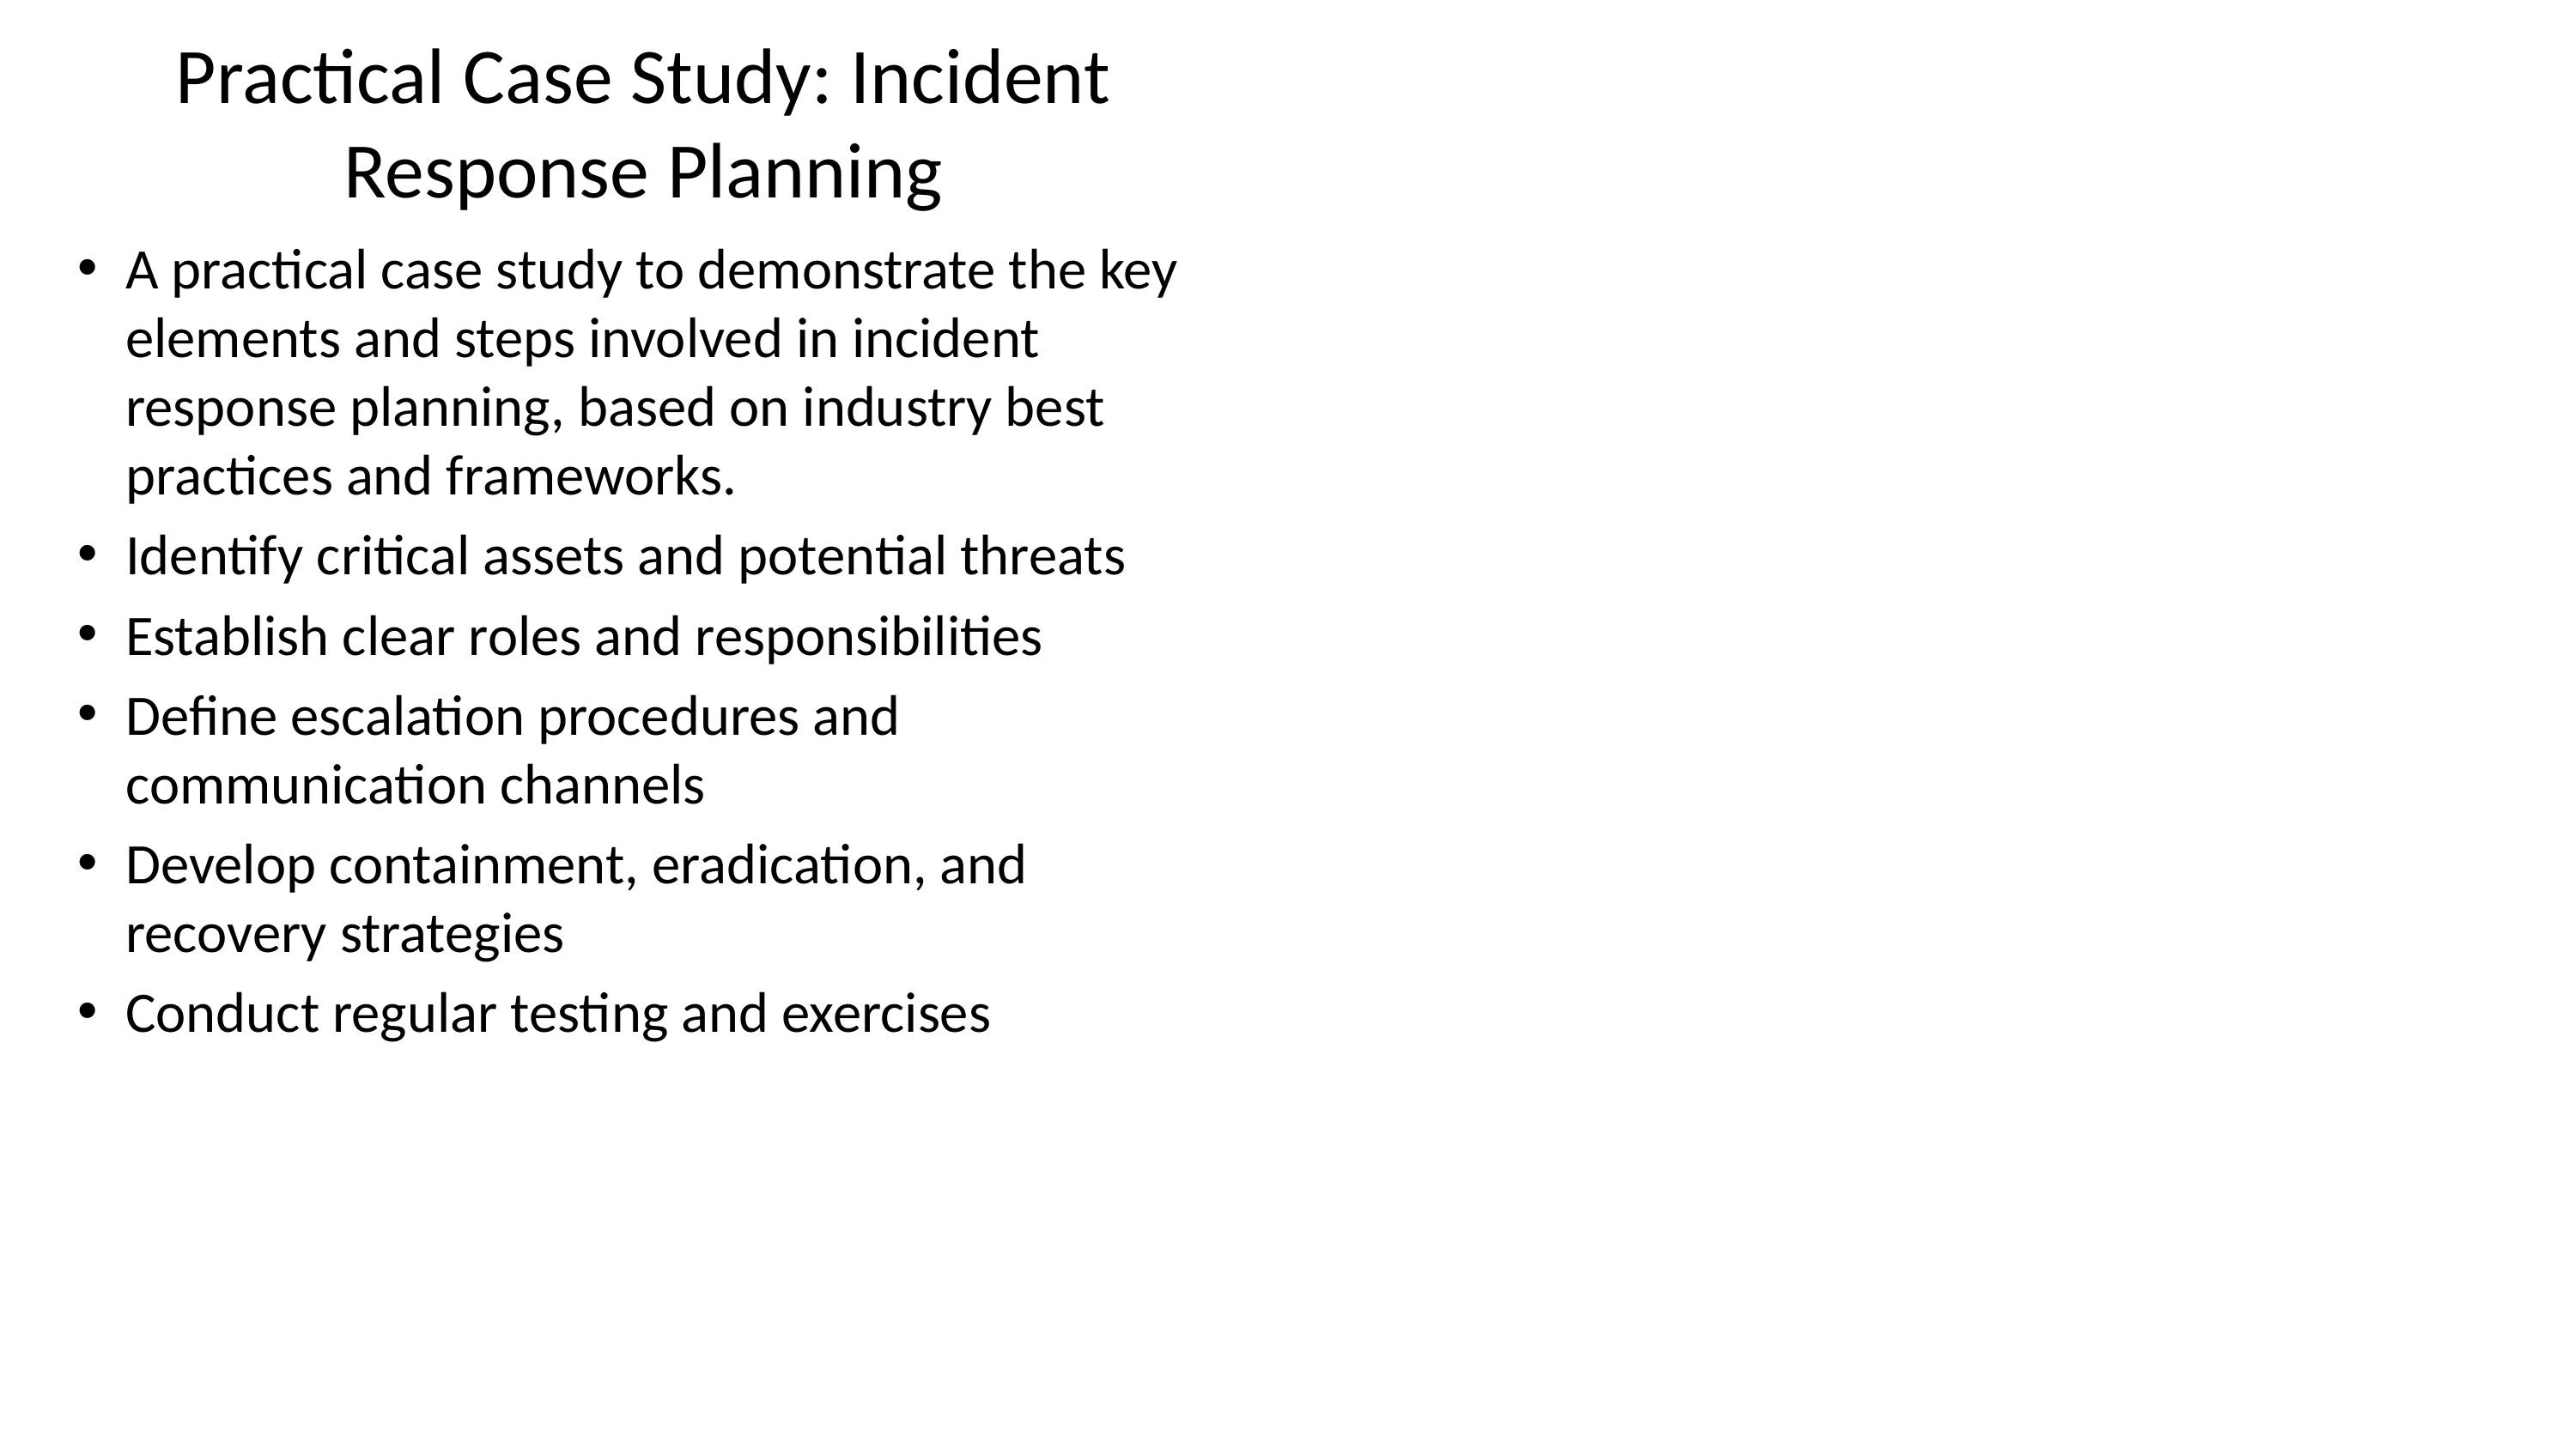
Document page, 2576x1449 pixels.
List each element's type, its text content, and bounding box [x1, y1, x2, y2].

title Practical Case Study: Incident Response Planning [64, 39, 1224, 200]
list A practical case study to demonstrate the key elements and steps involved in incident response planning, based on industry best practices and frameworks. Identify critical assets and potential threats Establish clear roles and responsibilities Define escalation procedures and communication channels Develop containment, eradication, and recovery strategies Conduct regular testing and exercises [64, 225, 1224, 863]
